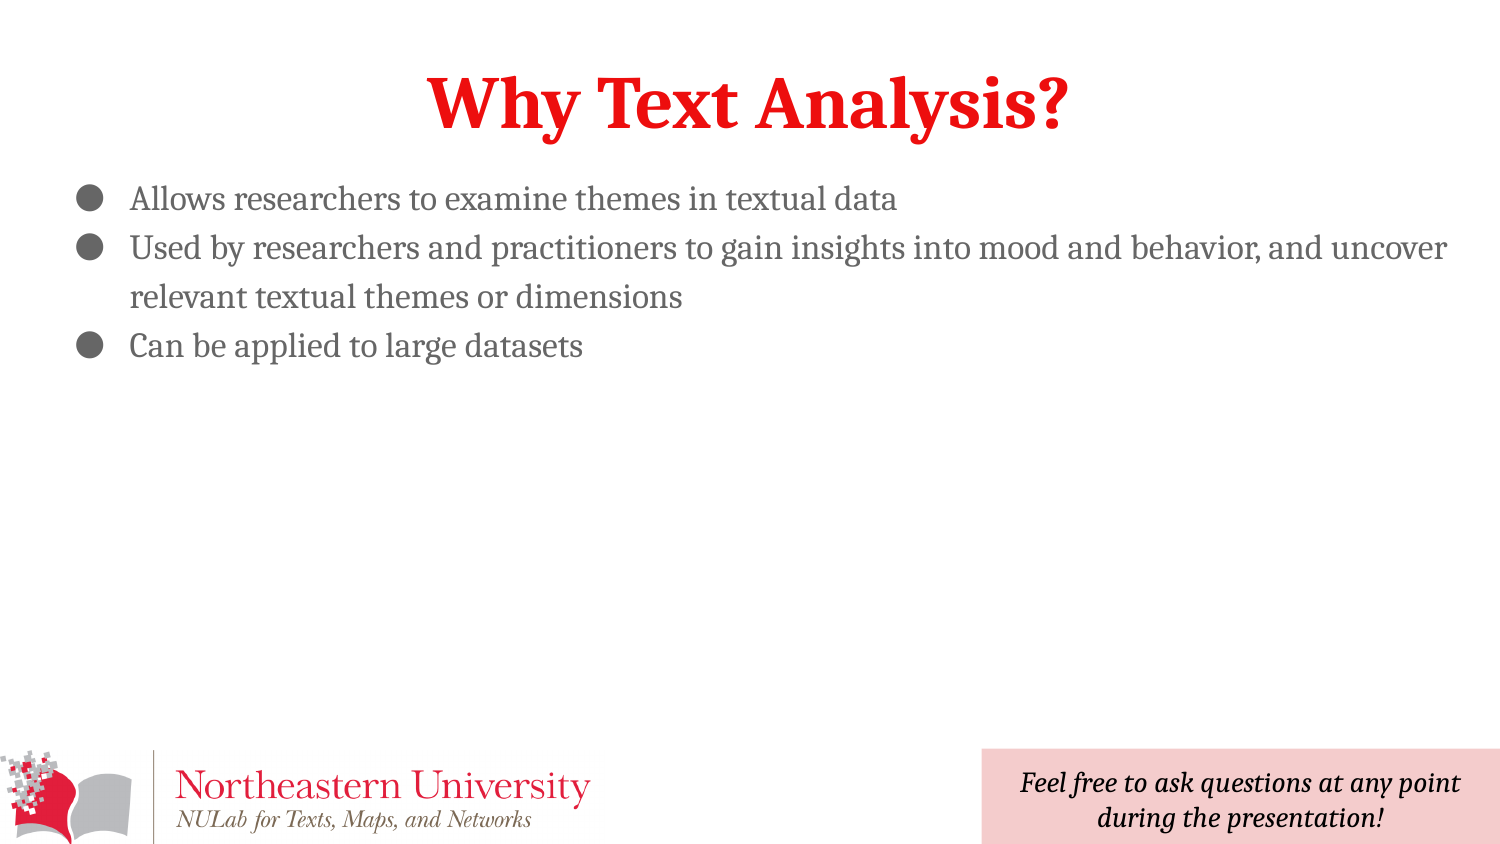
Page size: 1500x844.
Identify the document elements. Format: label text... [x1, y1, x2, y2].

title Why Text Analysis? [51, 38, 1449, 133]
picture [0, 750, 605, 844]
list Allows researchers to examine themes in textual data Used by researchers and practitioners to gain insights into mood and behavior, and uncover relevant textual themes or dimensions Can be applied to large datasets [39, 153, 1478, 715]
